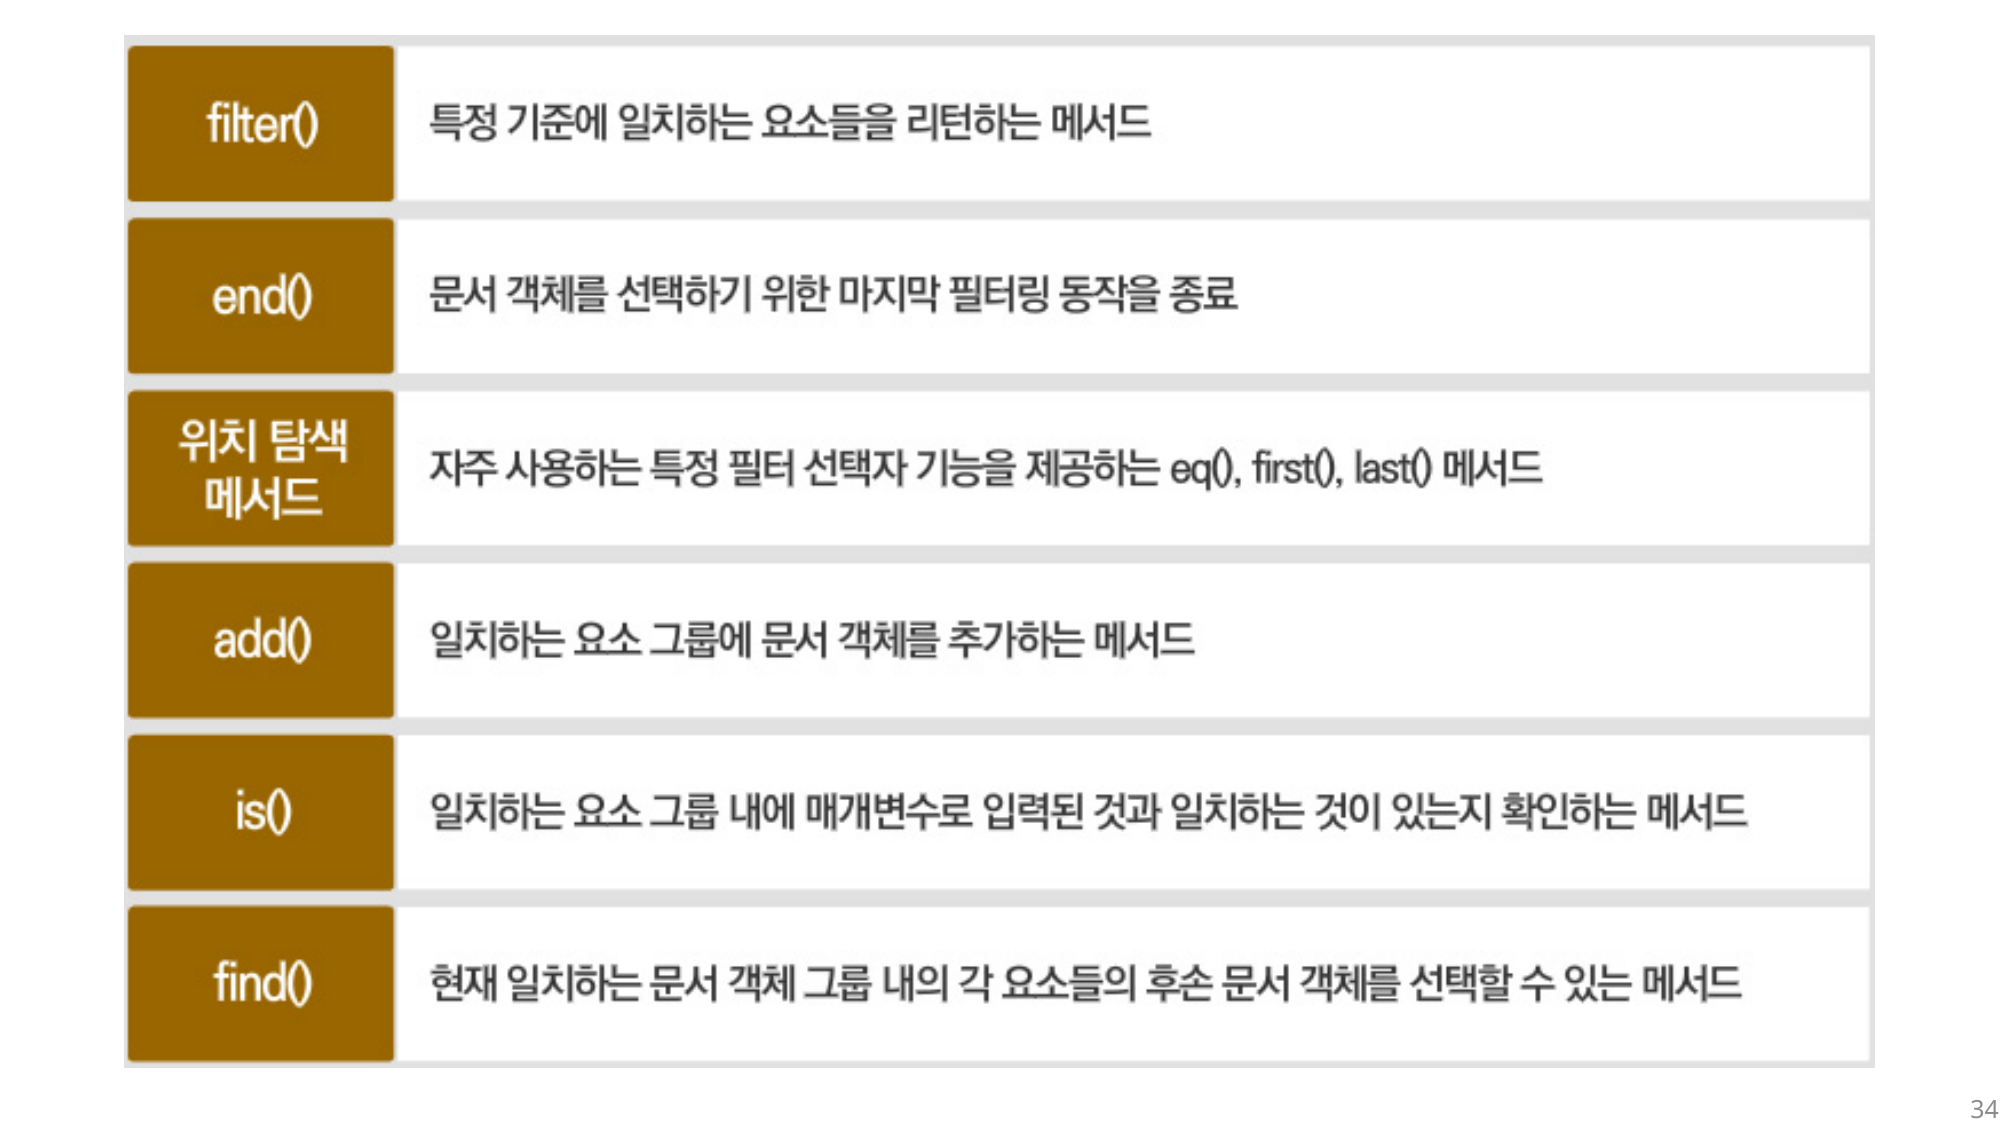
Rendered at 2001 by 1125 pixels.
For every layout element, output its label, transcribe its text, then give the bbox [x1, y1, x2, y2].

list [124, 35, 1875, 1068]
slide_number 34 [1563, 1081, 2000, 1125]
